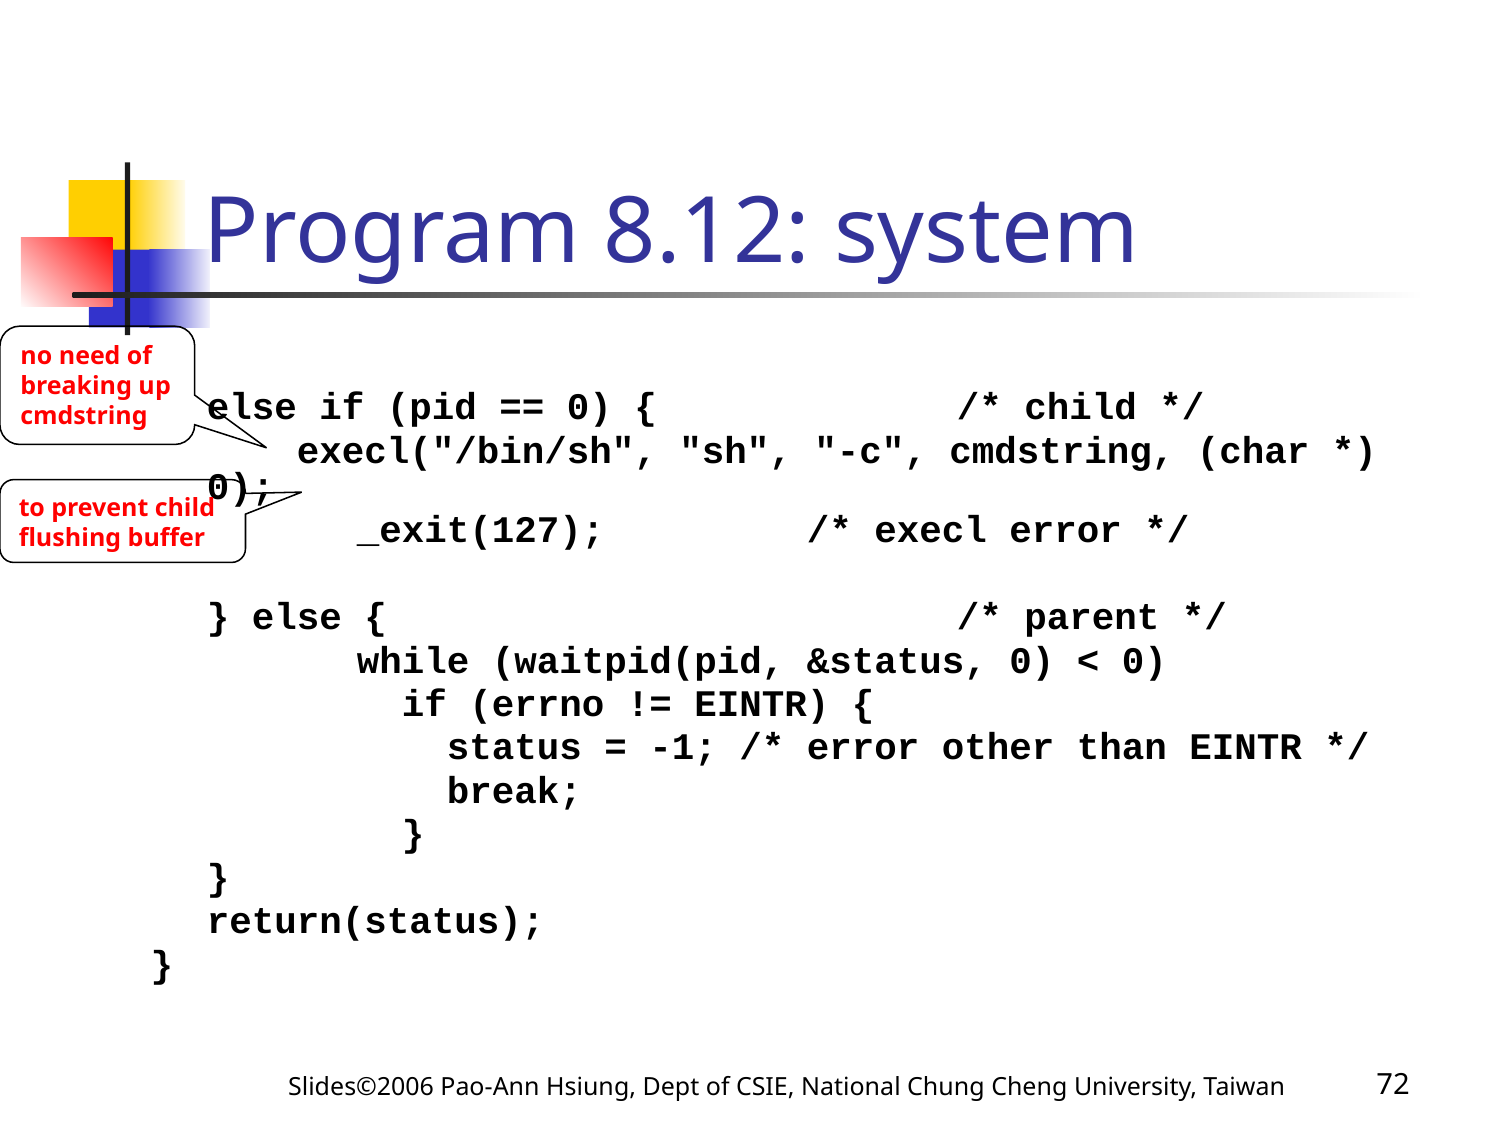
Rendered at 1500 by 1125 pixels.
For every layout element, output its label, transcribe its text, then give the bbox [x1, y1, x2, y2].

list else if (pid == 0) { /* child */ execl("/bin/sh", "sh", "-c", cmdstring, (char *) 0); _exit(127); /* execl error */ } else { /* parent */ while (waitpid(pid, &status, 0) < 0) if (errno != EINTR) { status = -1; /* error other than EINTR */ break; } } return(status); } [135, 330, 1470, 1036]
title Program 8.12: system [188, 101, 1468, 289]
text_box to prevent child flushing buffer [0, 479, 302, 563]
footer Slides©2006 Pao-Ann Hsiung, Dept of CSIE, National Chung Cheng University, Taiwan [265, 1037, 1112, 1113]
text_box no need of breaking up cmdstring [0, 326, 267, 448]
slide_number 72 [1112, 1037, 1426, 1113]
